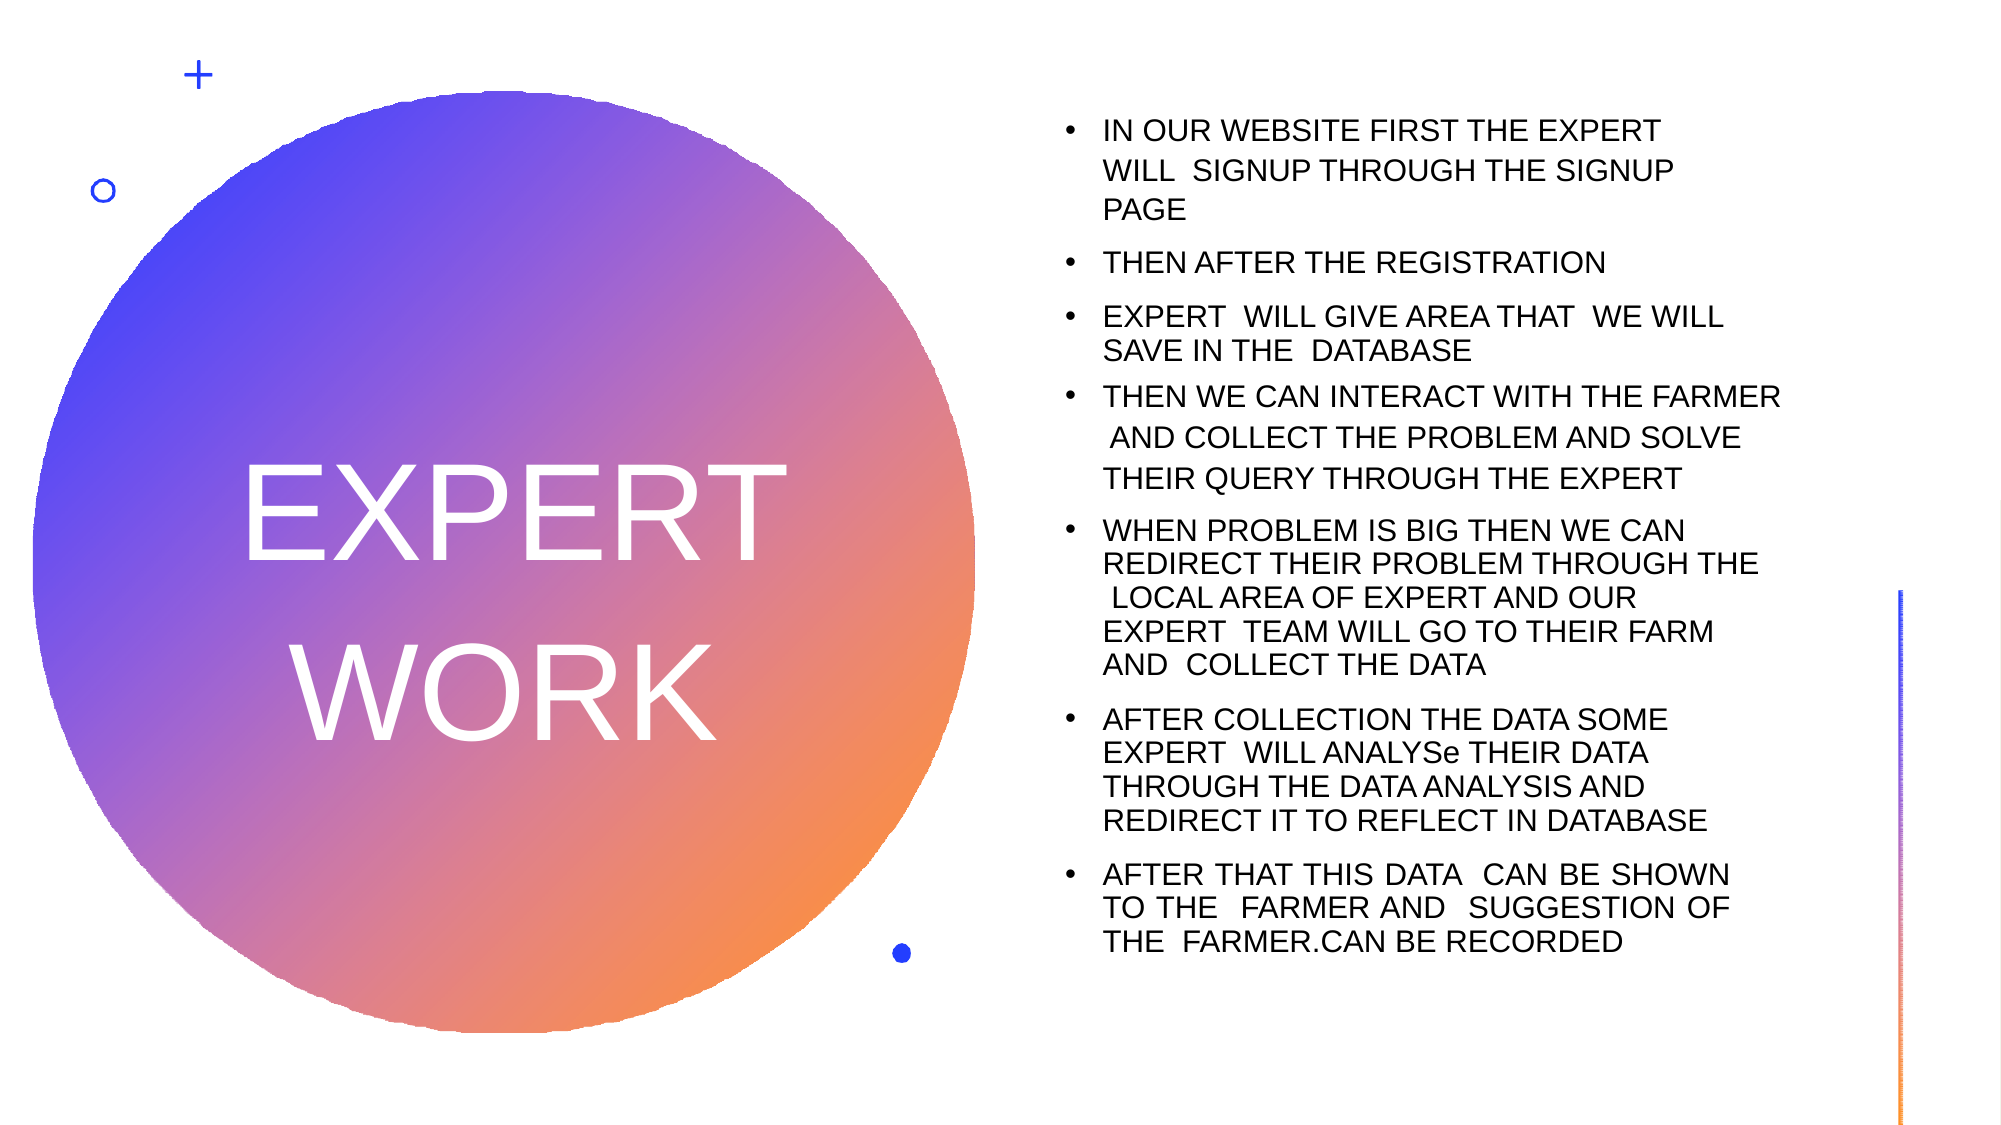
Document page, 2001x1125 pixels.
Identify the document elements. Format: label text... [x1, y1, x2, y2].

text_box [892, 943, 911, 963]
text_box [90, 178, 116, 204]
text_box [32, 91, 975, 1033]
text_box [1898, 590, 1904, 1125]
text_box [0, 0, 2000, 1125]
text_box [184, 60, 213, 89]
text_box EXPERT WORK [236, 387, 859, 710]
text_box THEN WE CAN INTERACT WITH THE FARMER AND COLLECT THE PROBLEM AND SOLVE THEIR QUERY THROUGH THE EXPERT WHEN PROBLEM IS BIG THEN WE CAN REDIRECT THEIR PROBLEM THROUGH THE LOCAL AREA OF EXPERT AND OUR EXPERT TEAM WILL GO TO THEIR FARM AND COLLECT THE DATA AFTER COLLECTION THE DATA SOME EXPERT WILL ANALYSe THEIR DATA THROUGH THE DATA ANALYSIS AND REDIRECT IT TO REFLECT IN DATABASE AFTER THAT THIS DATA CAN BE SHOWN TO THE FARMER AND SUGGESTION OF THE FARMER.CAN BE RECORDED [1063, 366, 1801, 1074]
text_box IN OUR WEBSITE FIRST THE EXPERT WILL SIGNUP THROUGH THE SIGNUP PAGE THEN AFTER THE REGISTRATION EXPERT WILL GIVE AREA THAT WE WILL SAVE IN THE DATABASE [1063, 101, 1792, 299]
